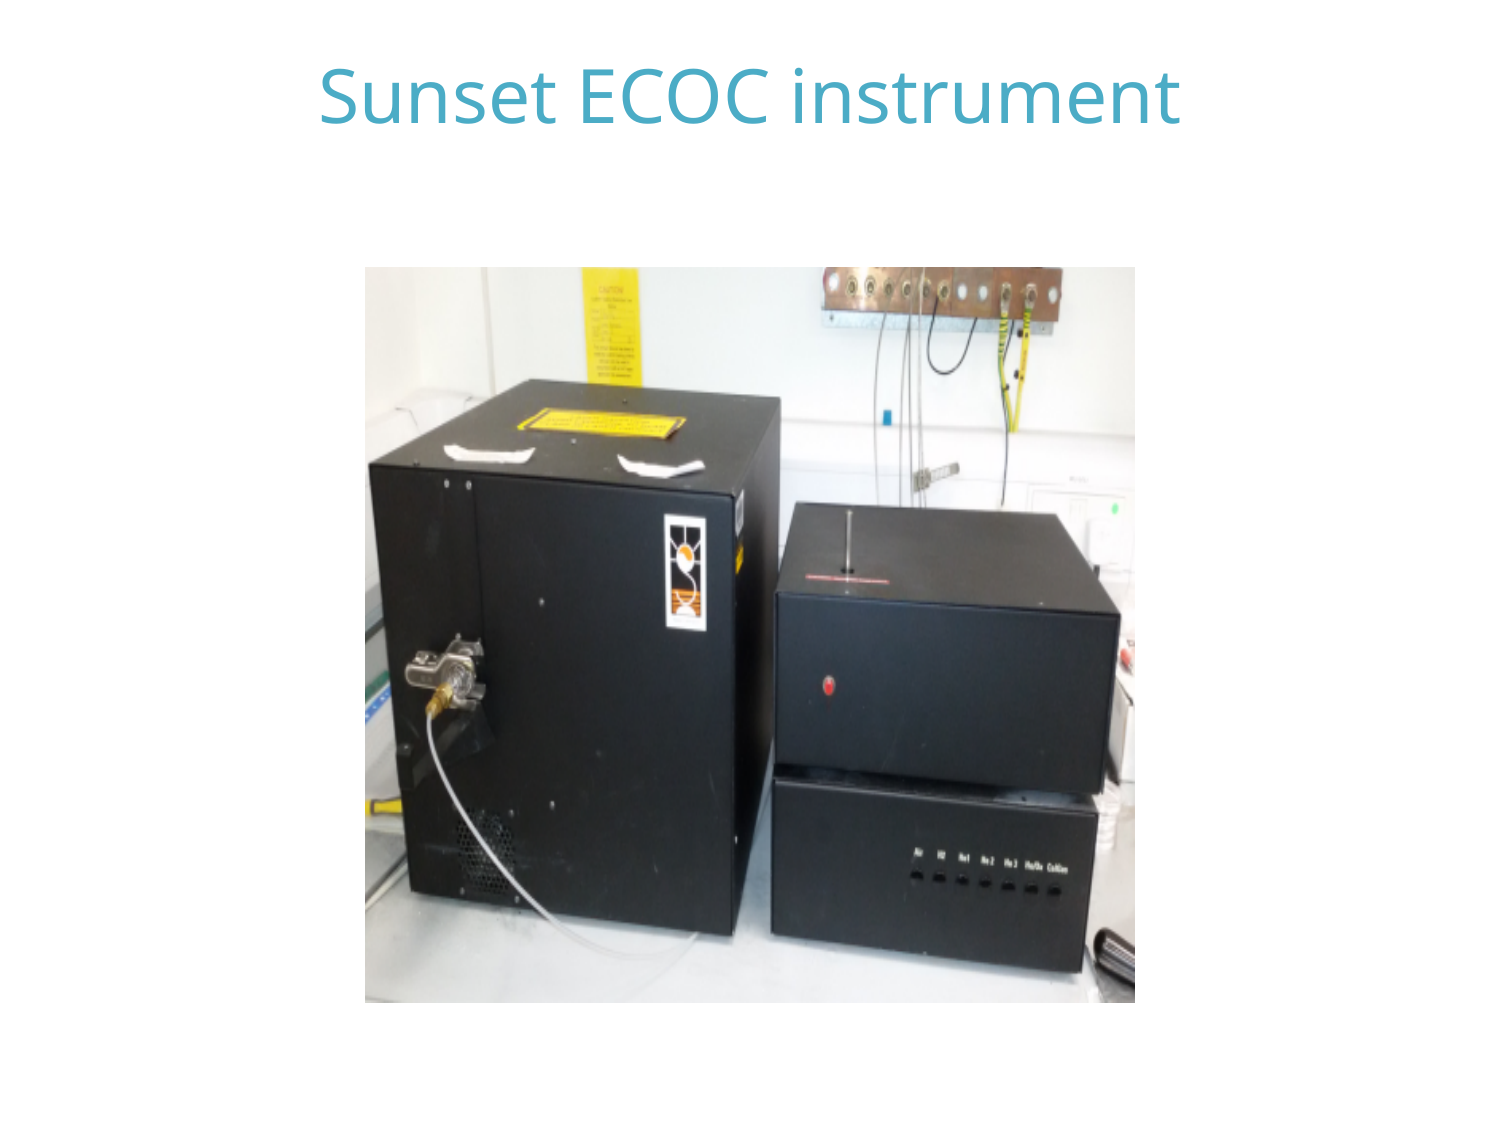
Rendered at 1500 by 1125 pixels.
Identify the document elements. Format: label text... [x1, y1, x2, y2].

picture [364, 266, 1136, 1003]
title Sunset ECOC instrument [243, 0, 1257, 188]
